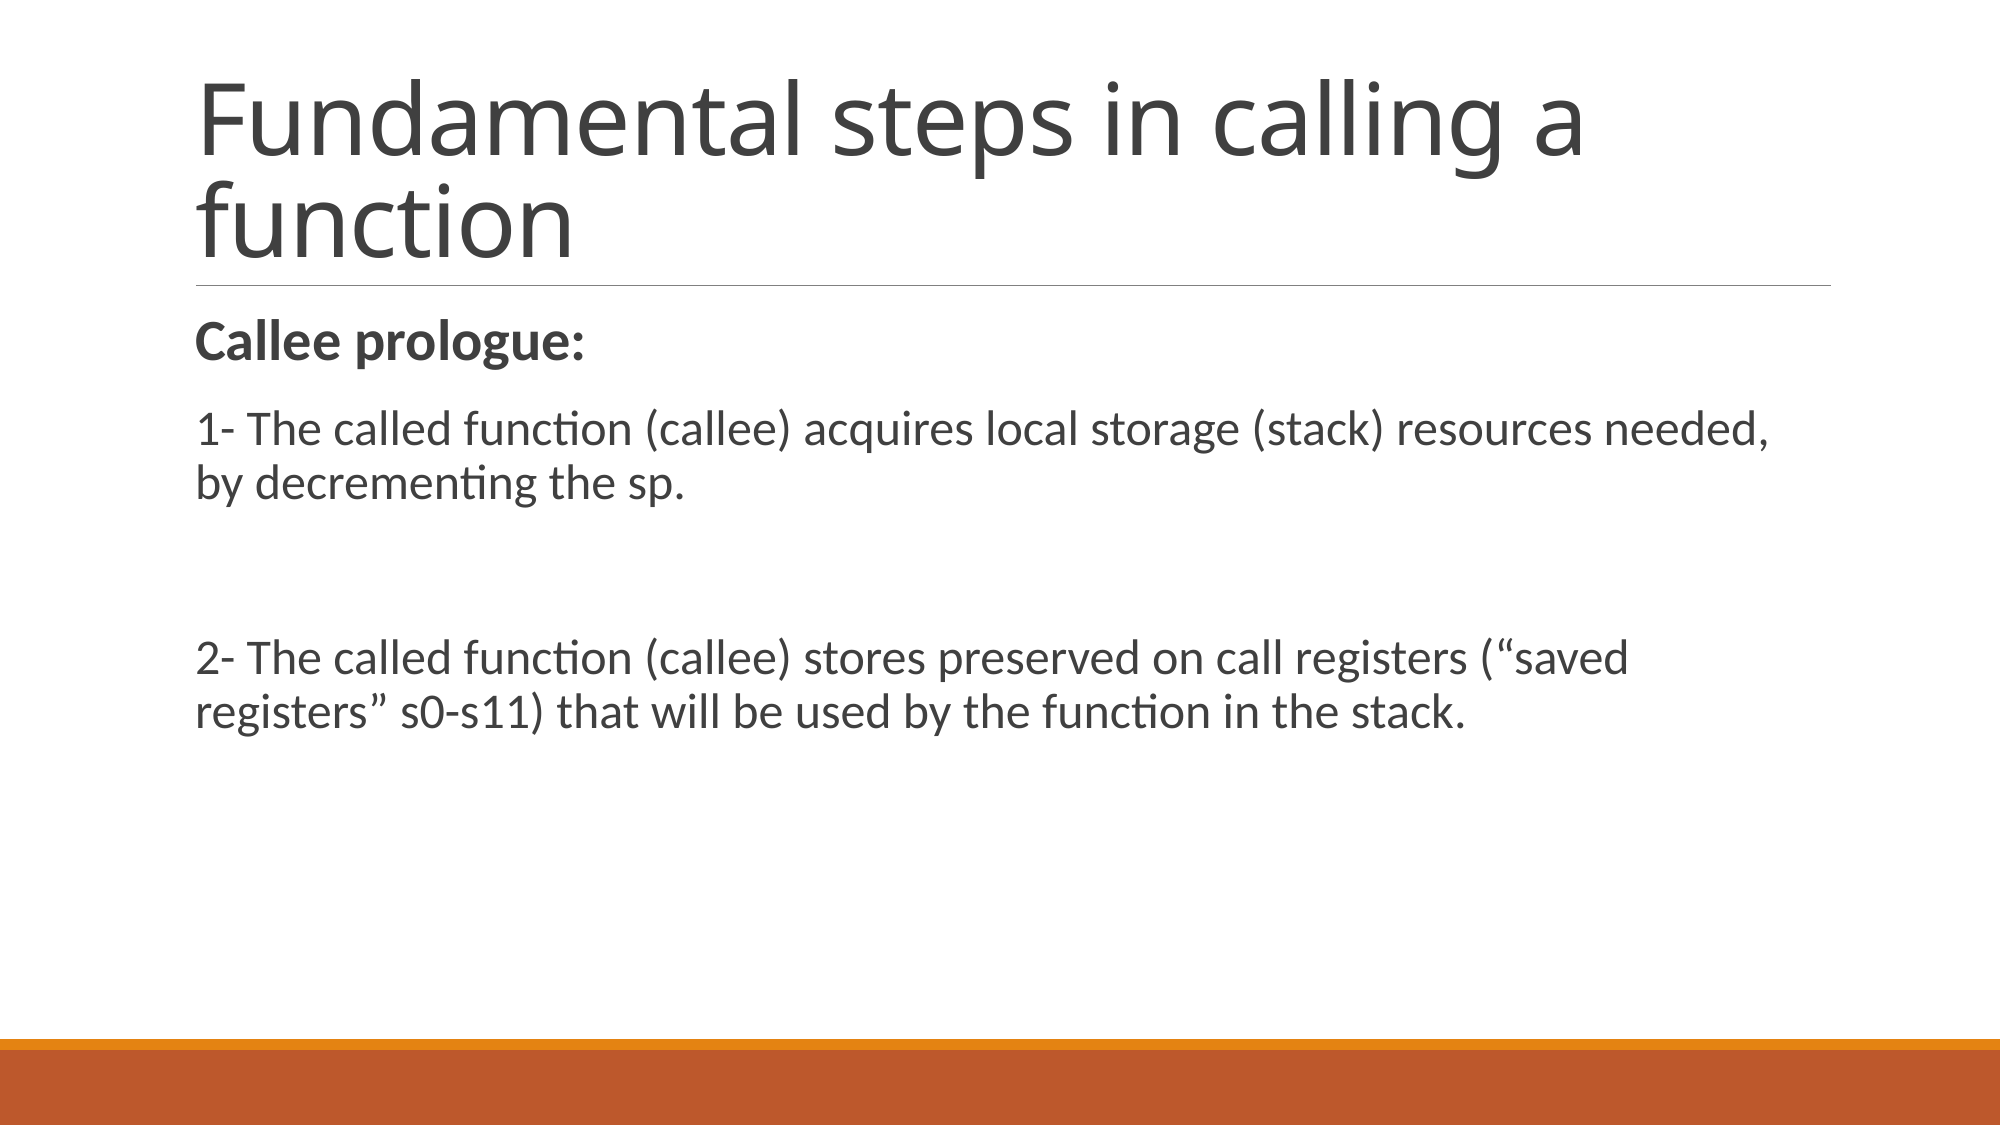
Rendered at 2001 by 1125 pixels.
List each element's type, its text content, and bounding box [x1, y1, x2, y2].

title Fundamental steps in calling a function [180, 47, 1830, 285]
list Callee prologue: 1- The called function (callee) acquires local storage (stack) resources needed, by decrementing the sp. 2- The called function (callee) stores preserved on call registers (“saved registers” s0-s11) that will be used by the function in the stack. [180, 302, 1830, 963]
